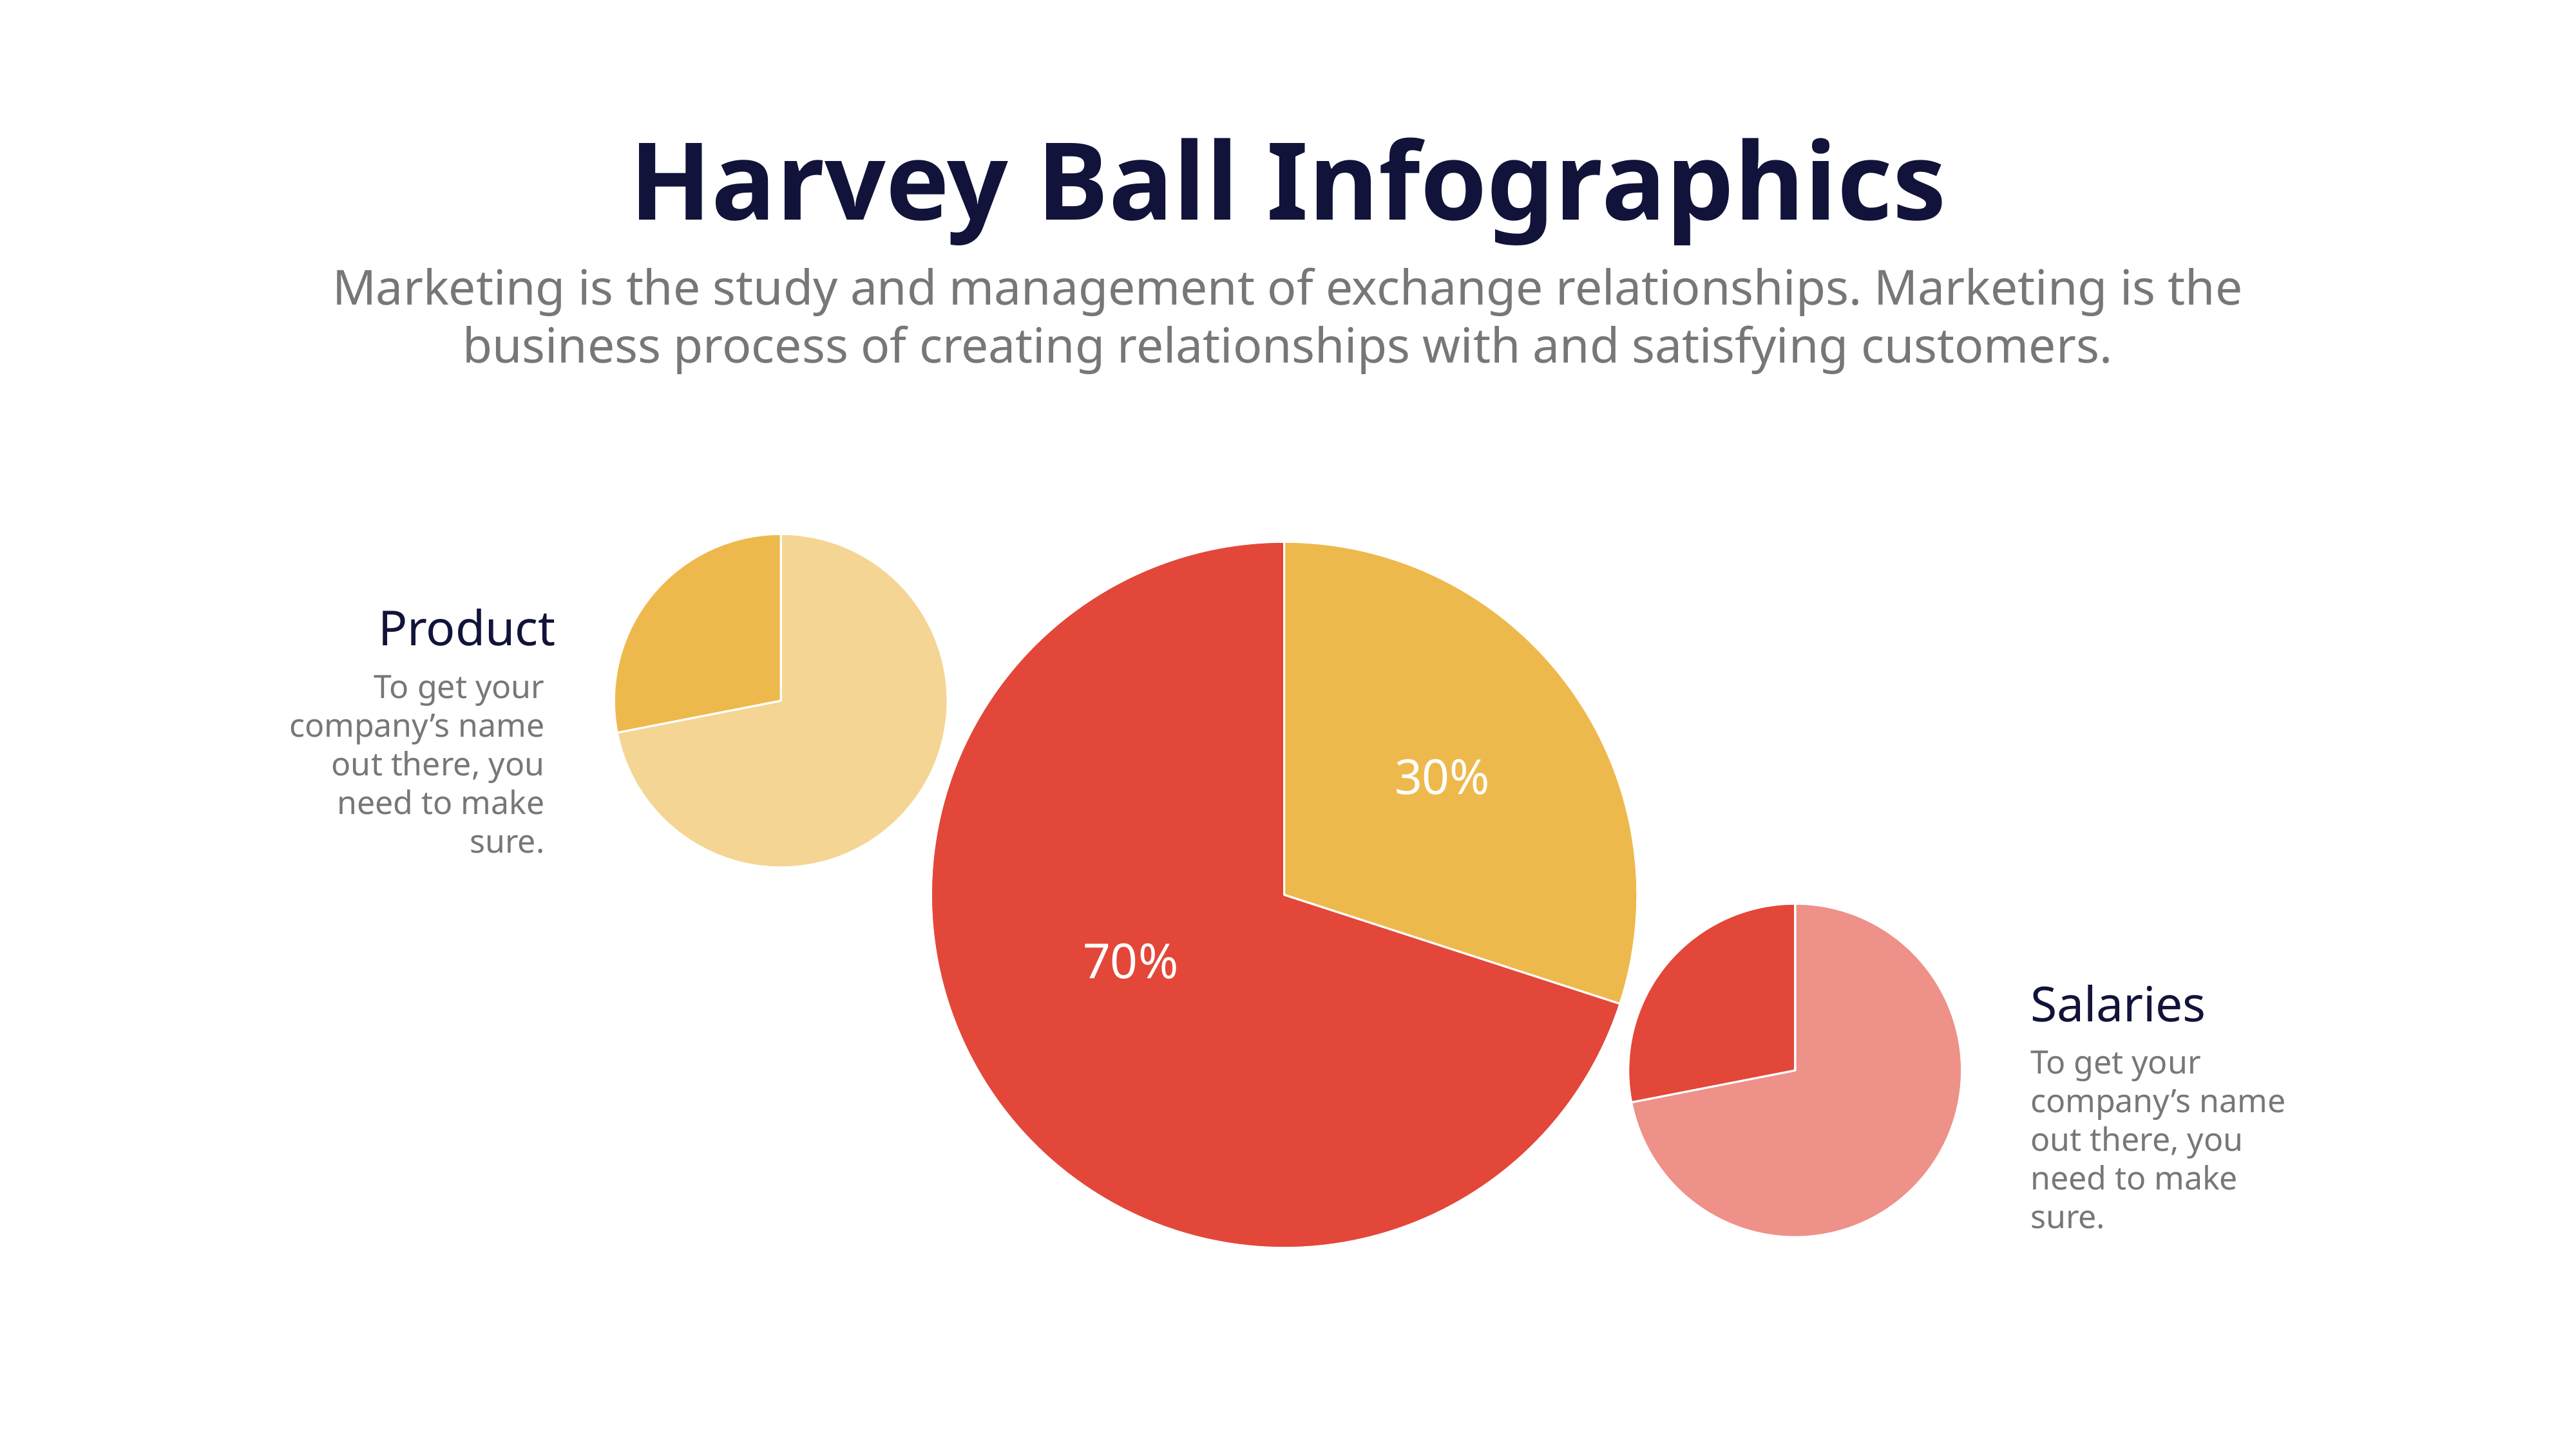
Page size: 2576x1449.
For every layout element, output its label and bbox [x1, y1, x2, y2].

chart [520, 527, 2056, 1263]
text_box [250, 592, 566, 828]
text_box [2021, 968, 2336, 1203]
text_box [281, 108, 2295, 379]
